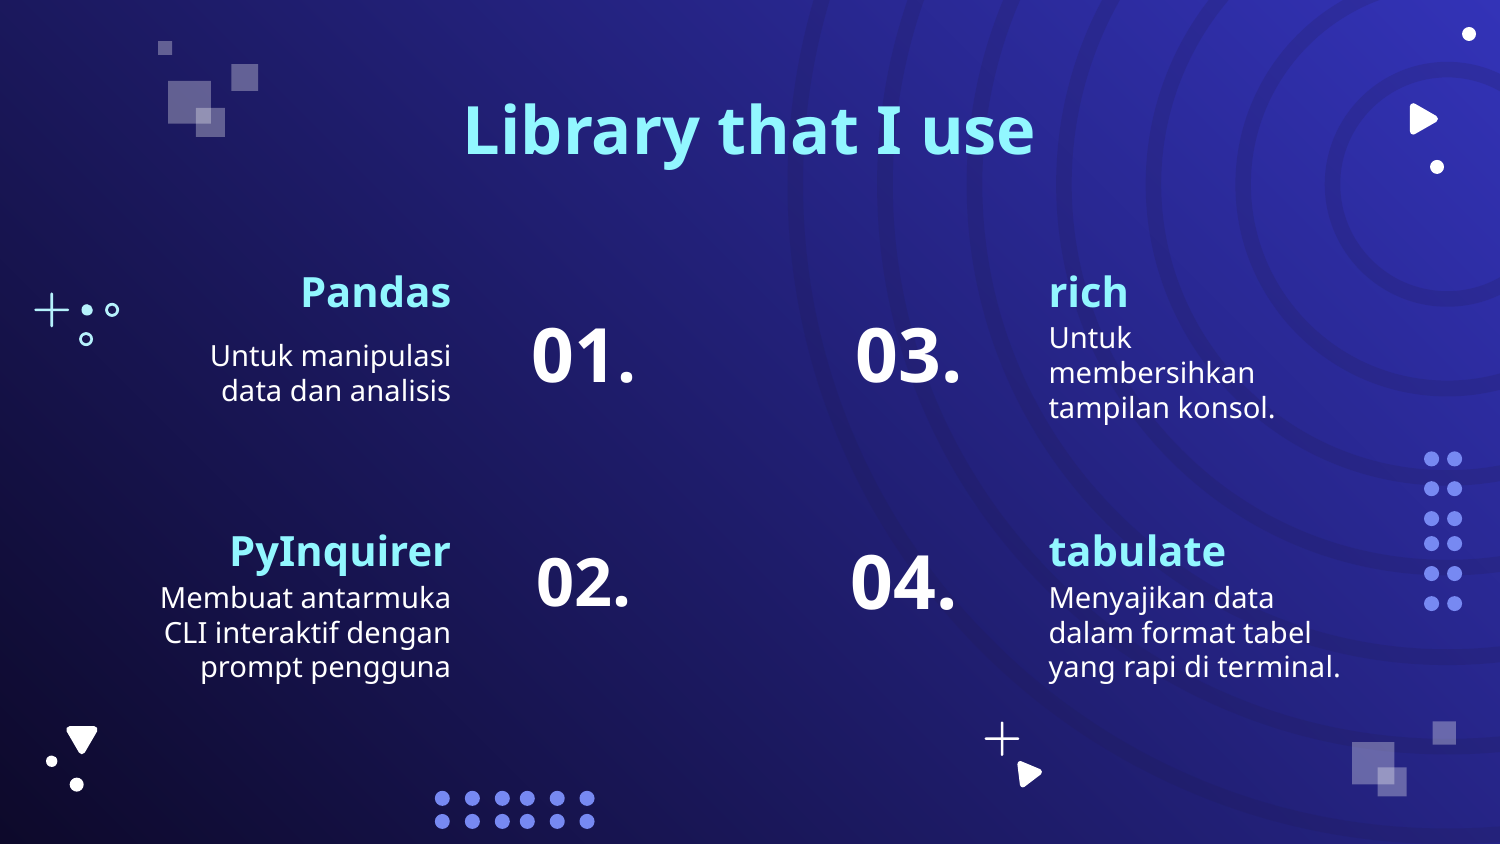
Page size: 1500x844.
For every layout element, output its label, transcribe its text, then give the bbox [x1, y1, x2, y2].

title tabulate [1033, 506, 1358, 594]
text_box 02. [497, 550, 670, 610]
subtitle Untuk manipulasi data dan analisis [141, 335, 467, 409]
title Pandas [141, 247, 467, 335]
subtitle Menyajikan data dalam format tabel yang rapi di terminal. [1033, 594, 1358, 669]
title rich [1033, 247, 1358, 335]
subtitle Untuk membersihkan tampilan konsol. [1033, 335, 1358, 409]
text_box 01. [510, 323, 658, 382]
title PyInquirer [105, 506, 467, 594]
text_box 03. [818, 304, 1001, 401]
title Library that I use [118, 88, 1382, 167]
text_box 04. [818, 550, 991, 610]
subtitle Membuat antarmuka CLI interaktif dengan prompt pengguna [141, 594, 467, 669]
